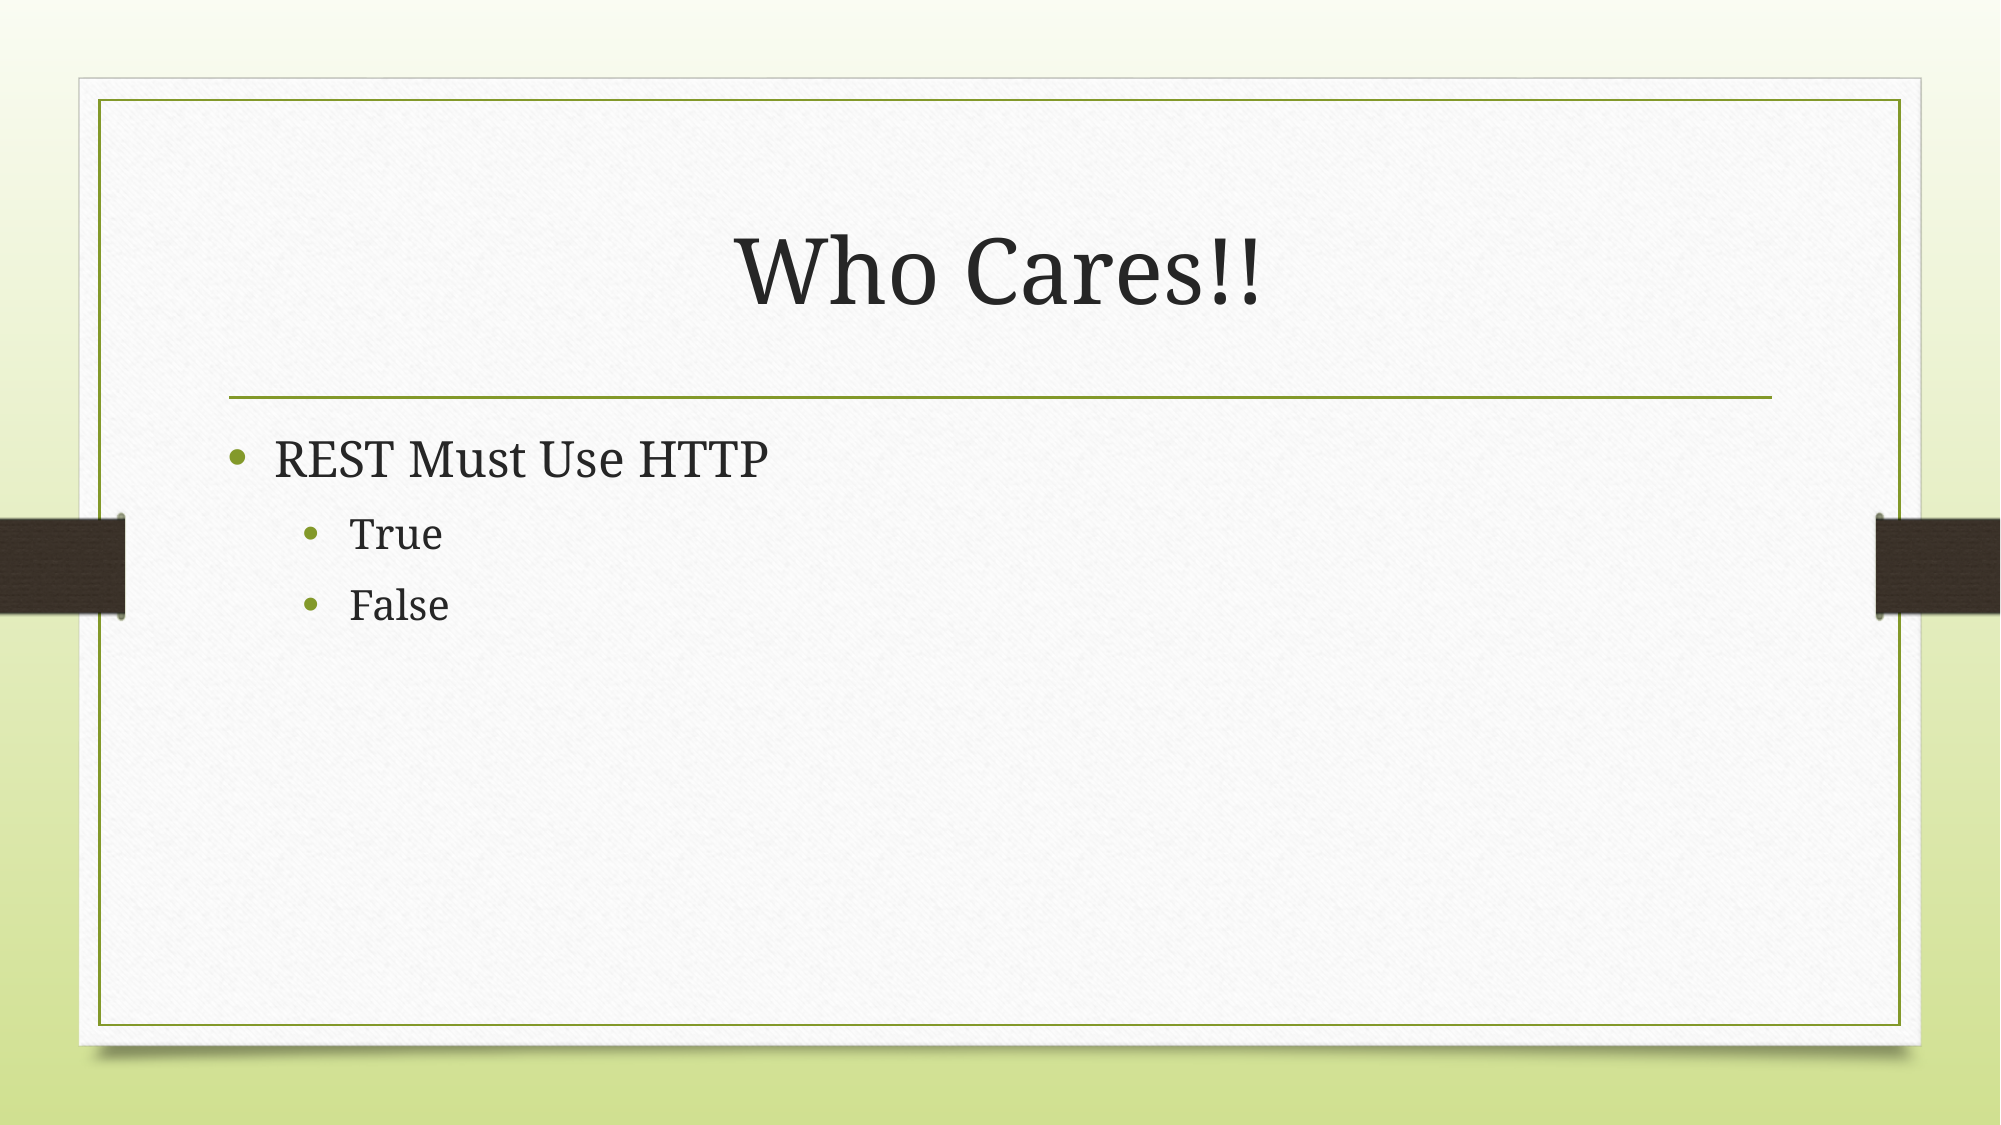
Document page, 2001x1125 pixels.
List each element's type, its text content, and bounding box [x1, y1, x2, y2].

title Who Cares!! [212, 161, 1788, 375]
picture [0, 0, 2001, 1125]
list REST Must Use HTTP True False [212, 419, 1788, 964]
